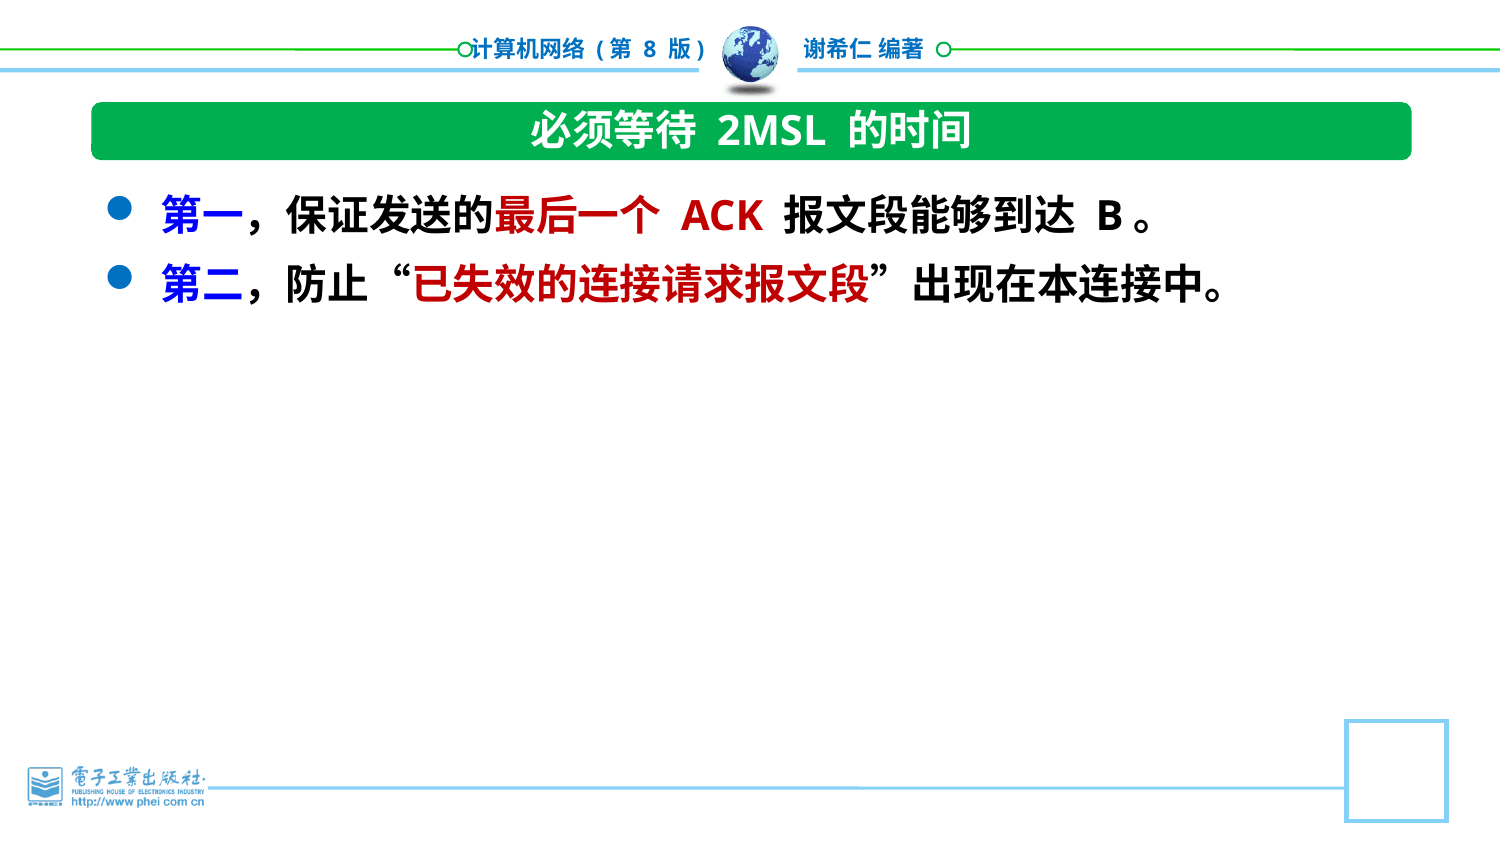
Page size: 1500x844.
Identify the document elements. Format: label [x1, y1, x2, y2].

picture [23, 764, 208, 809]
text_box [89, 96, 1412, 315]
picture [720, 24, 780, 96]
